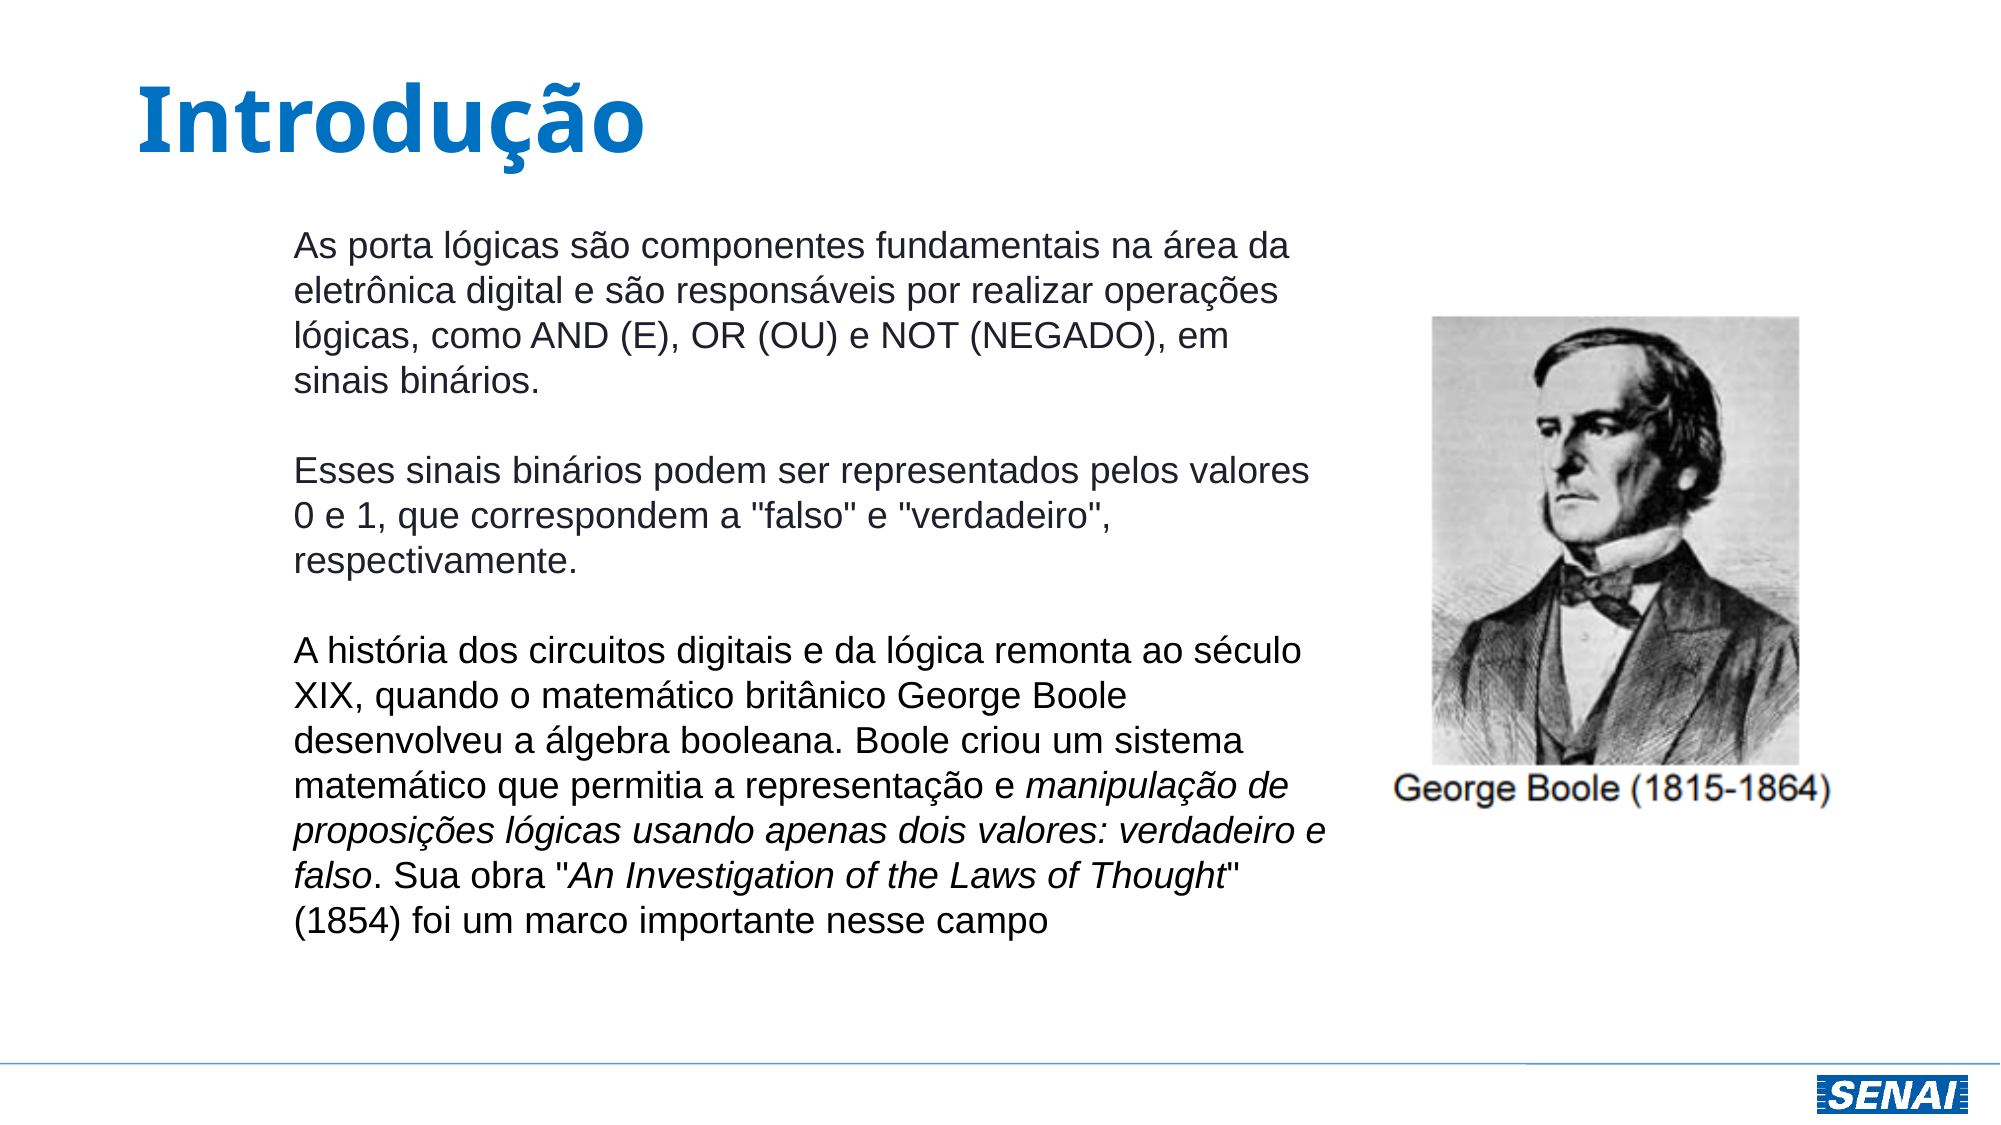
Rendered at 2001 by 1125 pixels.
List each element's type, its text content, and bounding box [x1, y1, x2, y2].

picture [1392, 307, 1848, 818]
text_box As porta lógicas são componentes fundamentais na área da eletrônica digital e são responsáveis por realizar operações lógicas, como AND (E), OR (OU) e NOT (NEGADO), em sinais binários. Esses sinais binários podem ser representados pelos valores 0 e 1, que correspondem a "falso" e "verdadeiro", respectivamente. A história dos circuitos digitais e da lógica remonta ao século XIX, quando o matemático britânico George Boole desenvolveu a álgebra booleana. Boole criou um sistema matemático que permitia a representação e manipulação de proposições lógicas usando apenas dois valores: verdadeiro e falso. Sua obra "An Investigation of the Laws of Thought" (1854) foi um marco importante nesse campo [278, 213, 1343, 949]
title Introdução [137, 59, 1831, 177]
picture [1817, 1075, 1968, 1114]
